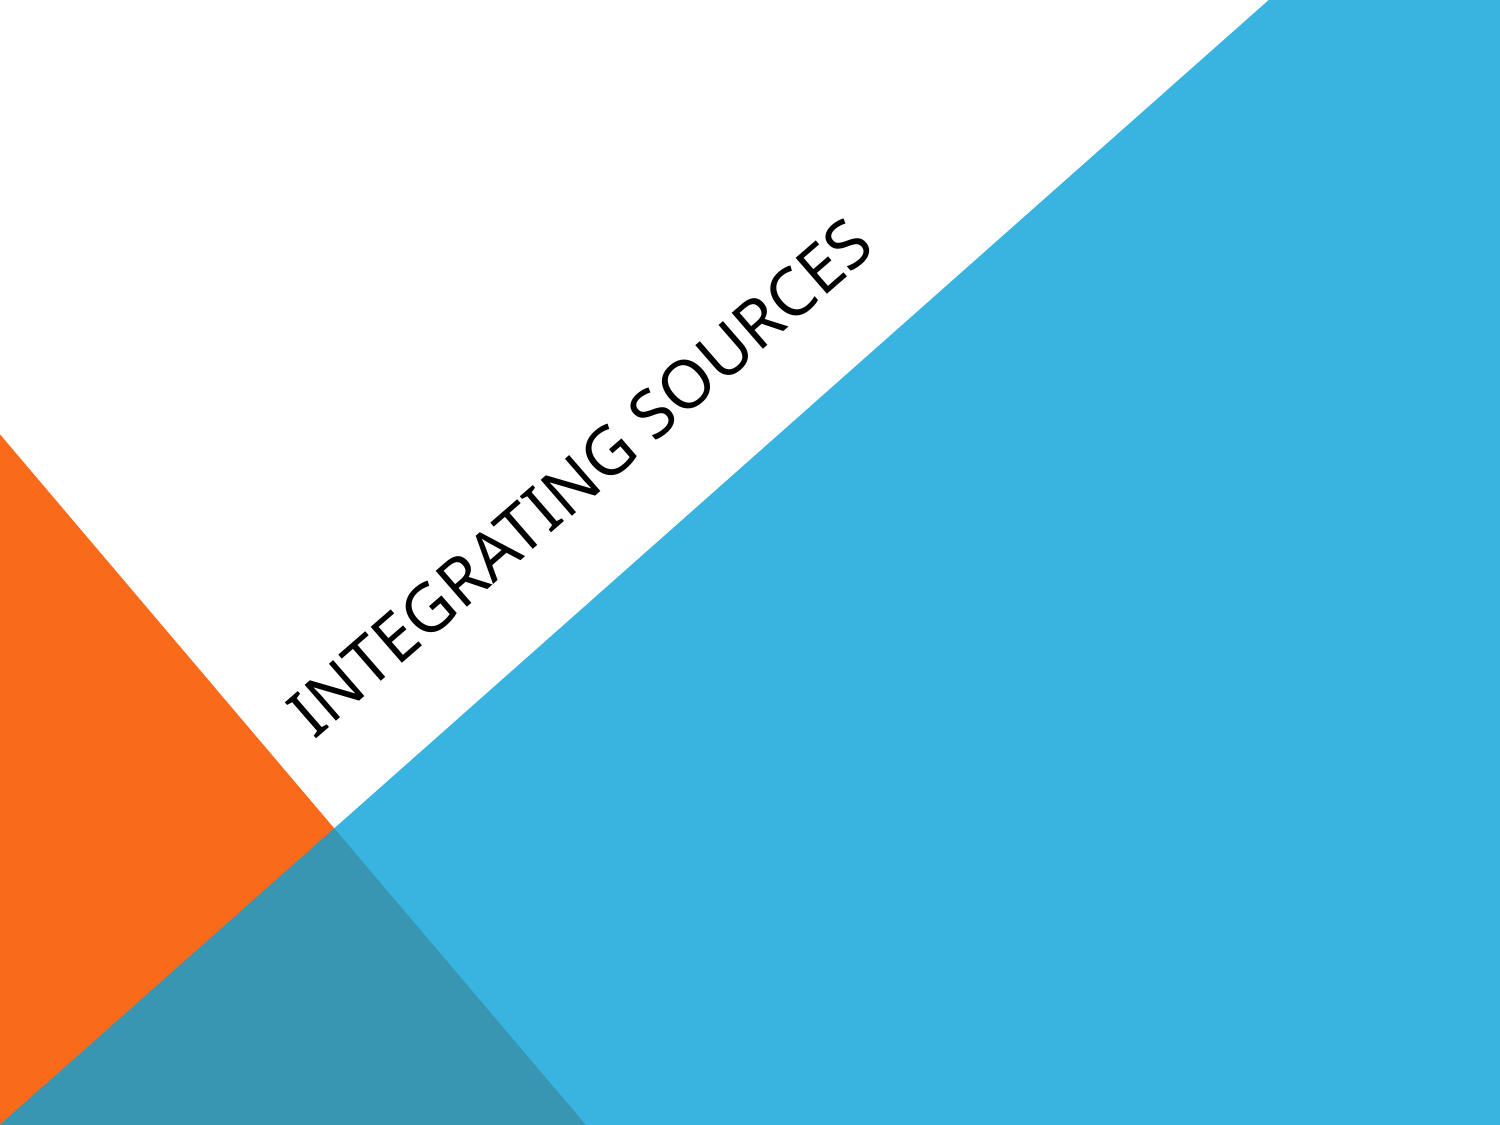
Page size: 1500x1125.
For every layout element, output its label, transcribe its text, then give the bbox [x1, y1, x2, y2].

title Integrating Sources [182, 4, 1012, 762]
